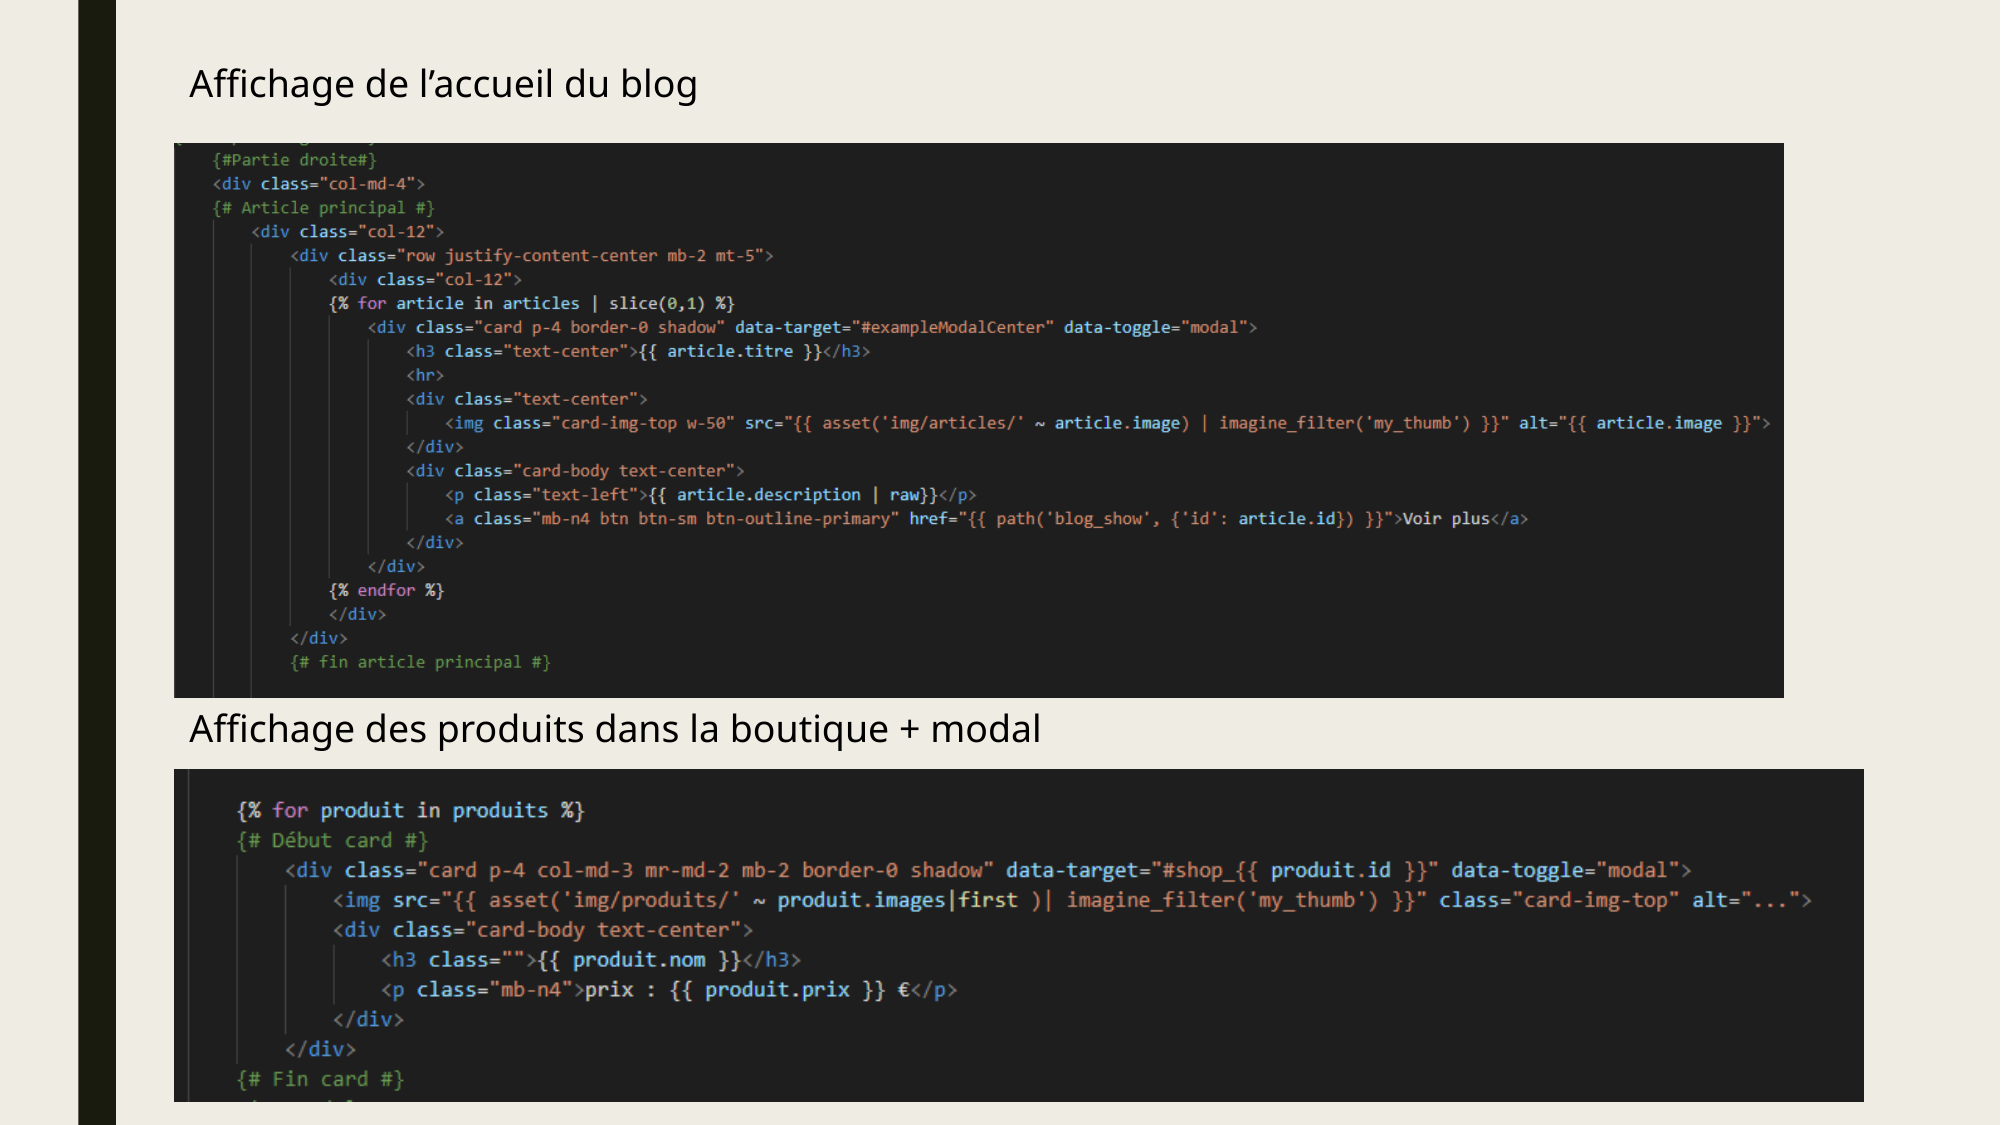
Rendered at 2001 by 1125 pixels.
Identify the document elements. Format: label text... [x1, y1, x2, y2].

text_box Affichage des produits dans la boutique + modal [174, 697, 1910, 758]
picture [174, 769, 1864, 1102]
picture [174, 143, 1784, 698]
text_box Affichage de l’accueil du blog [174, 52, 1910, 113]
